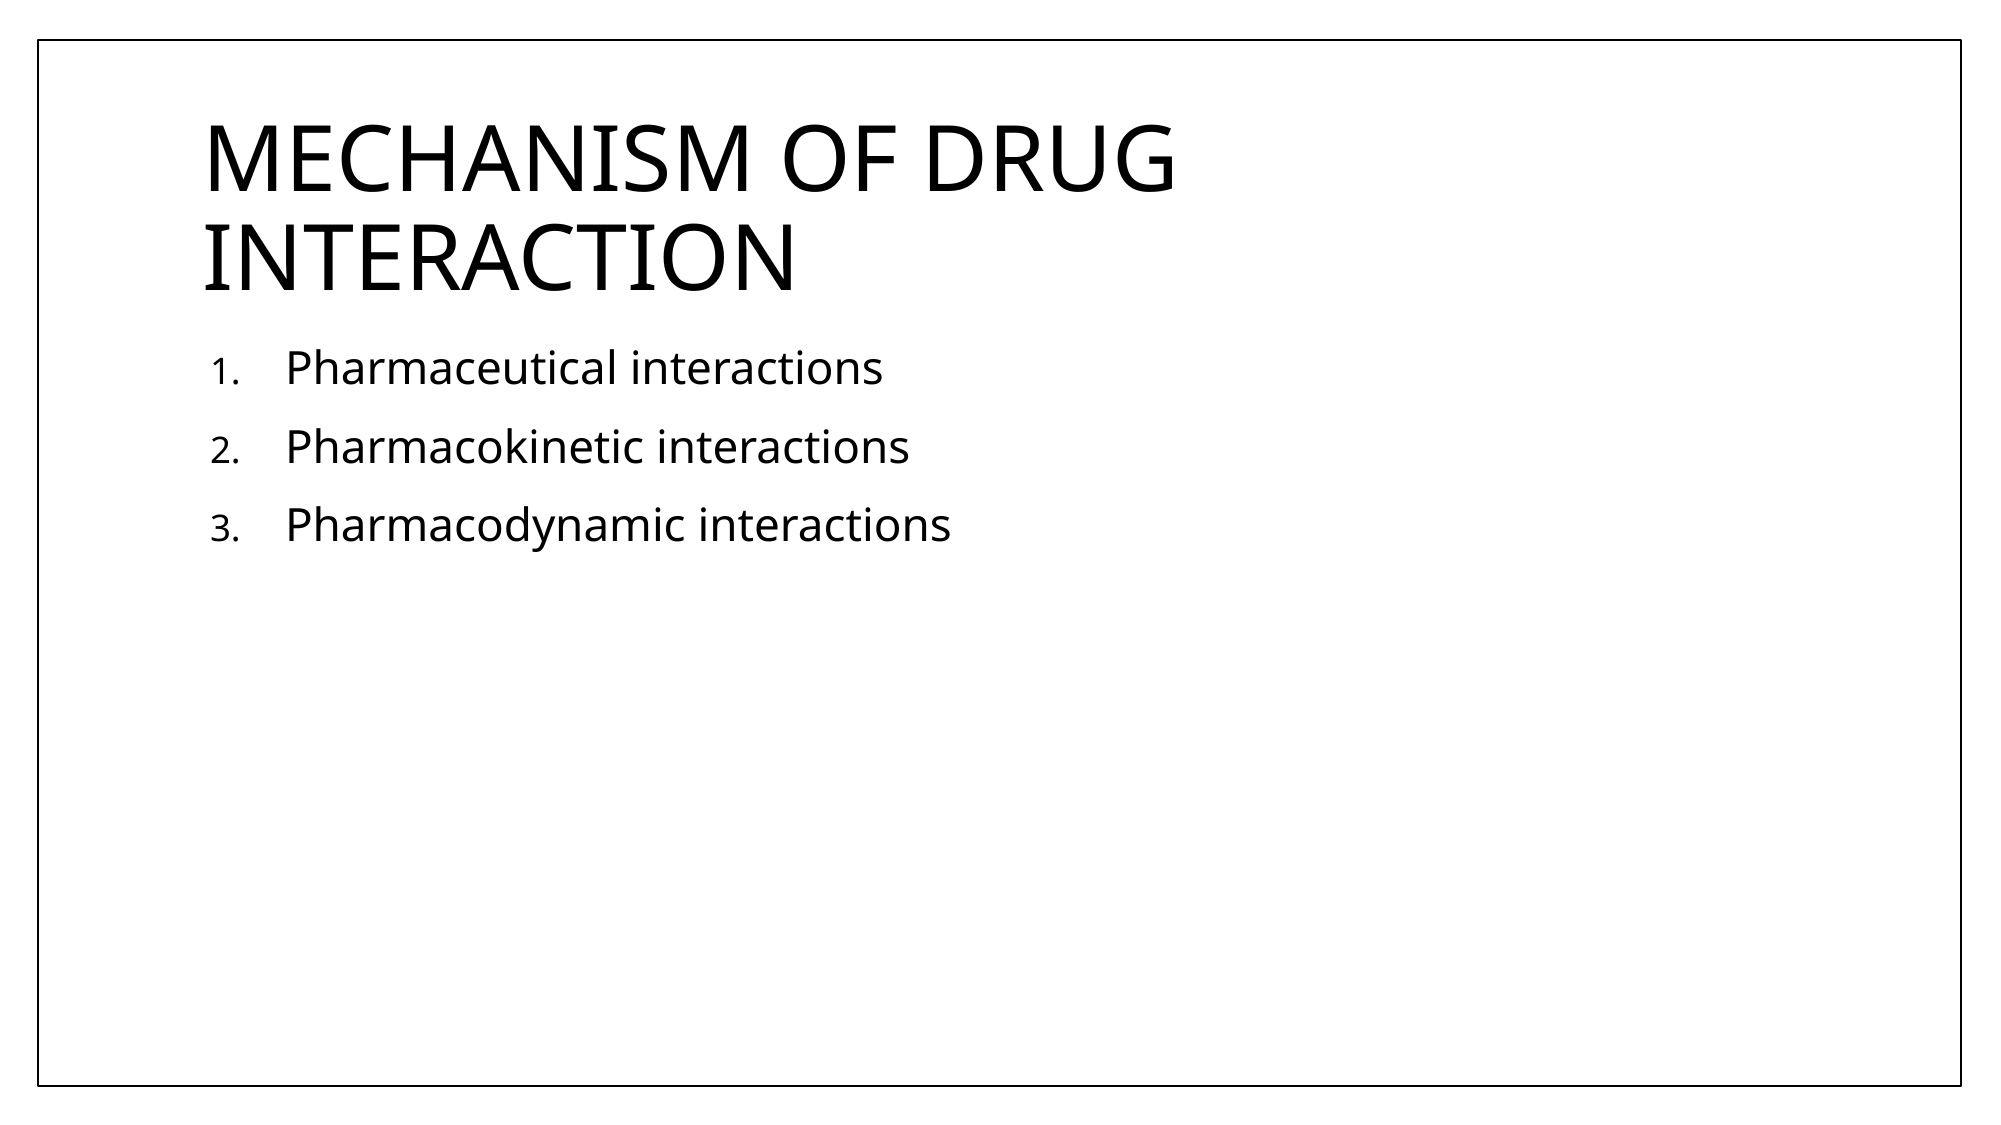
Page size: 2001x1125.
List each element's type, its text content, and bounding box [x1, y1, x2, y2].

list Pharmaceutical interactions Pharmacokinetic interactions Pharmacodynamic interactions [187, 337, 1808, 1000]
title MECHANISM OF DRUG INTERACTION [187, 99, 1808, 323]
